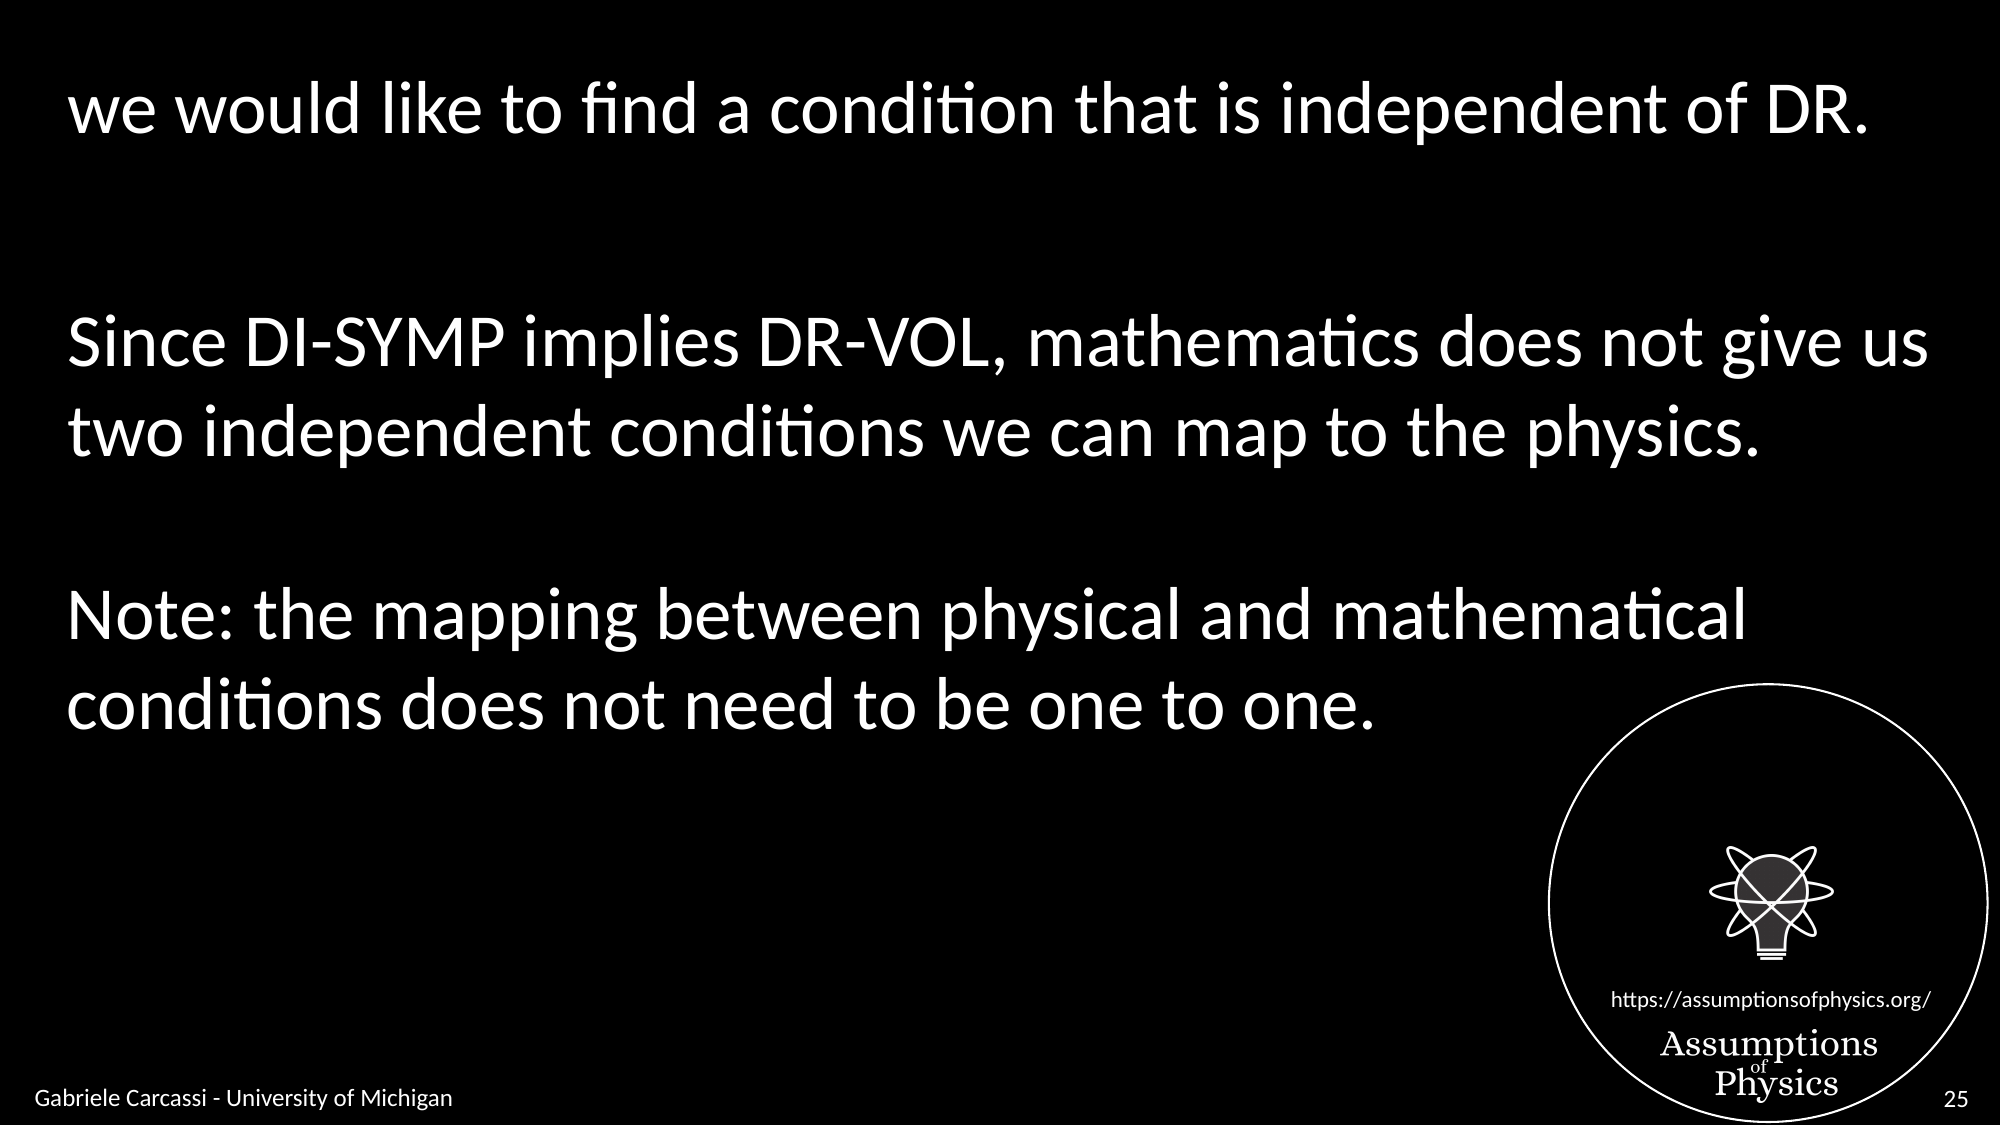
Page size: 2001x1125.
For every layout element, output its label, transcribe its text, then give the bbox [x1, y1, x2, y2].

text_box we would like to find a condition that is independent of DR. [52, 51, 1906, 157]
picture [1660, 1029, 1877, 1103]
picture [1709, 846, 1834, 960]
footer Gabriele Carcassi - University of Michigan [19, 1077, 999, 1116]
text_box Note: the mapping between physical and mathematical conditions does not need to be one to one. [52, 557, 1783, 752]
slide_number 25 [1893, 1078, 1985, 1116]
text_box Since DI-SYMP implies DR-VOL, mathematics does not give us two independent conditions we can map to the physics. [53, 283, 1947, 479]
